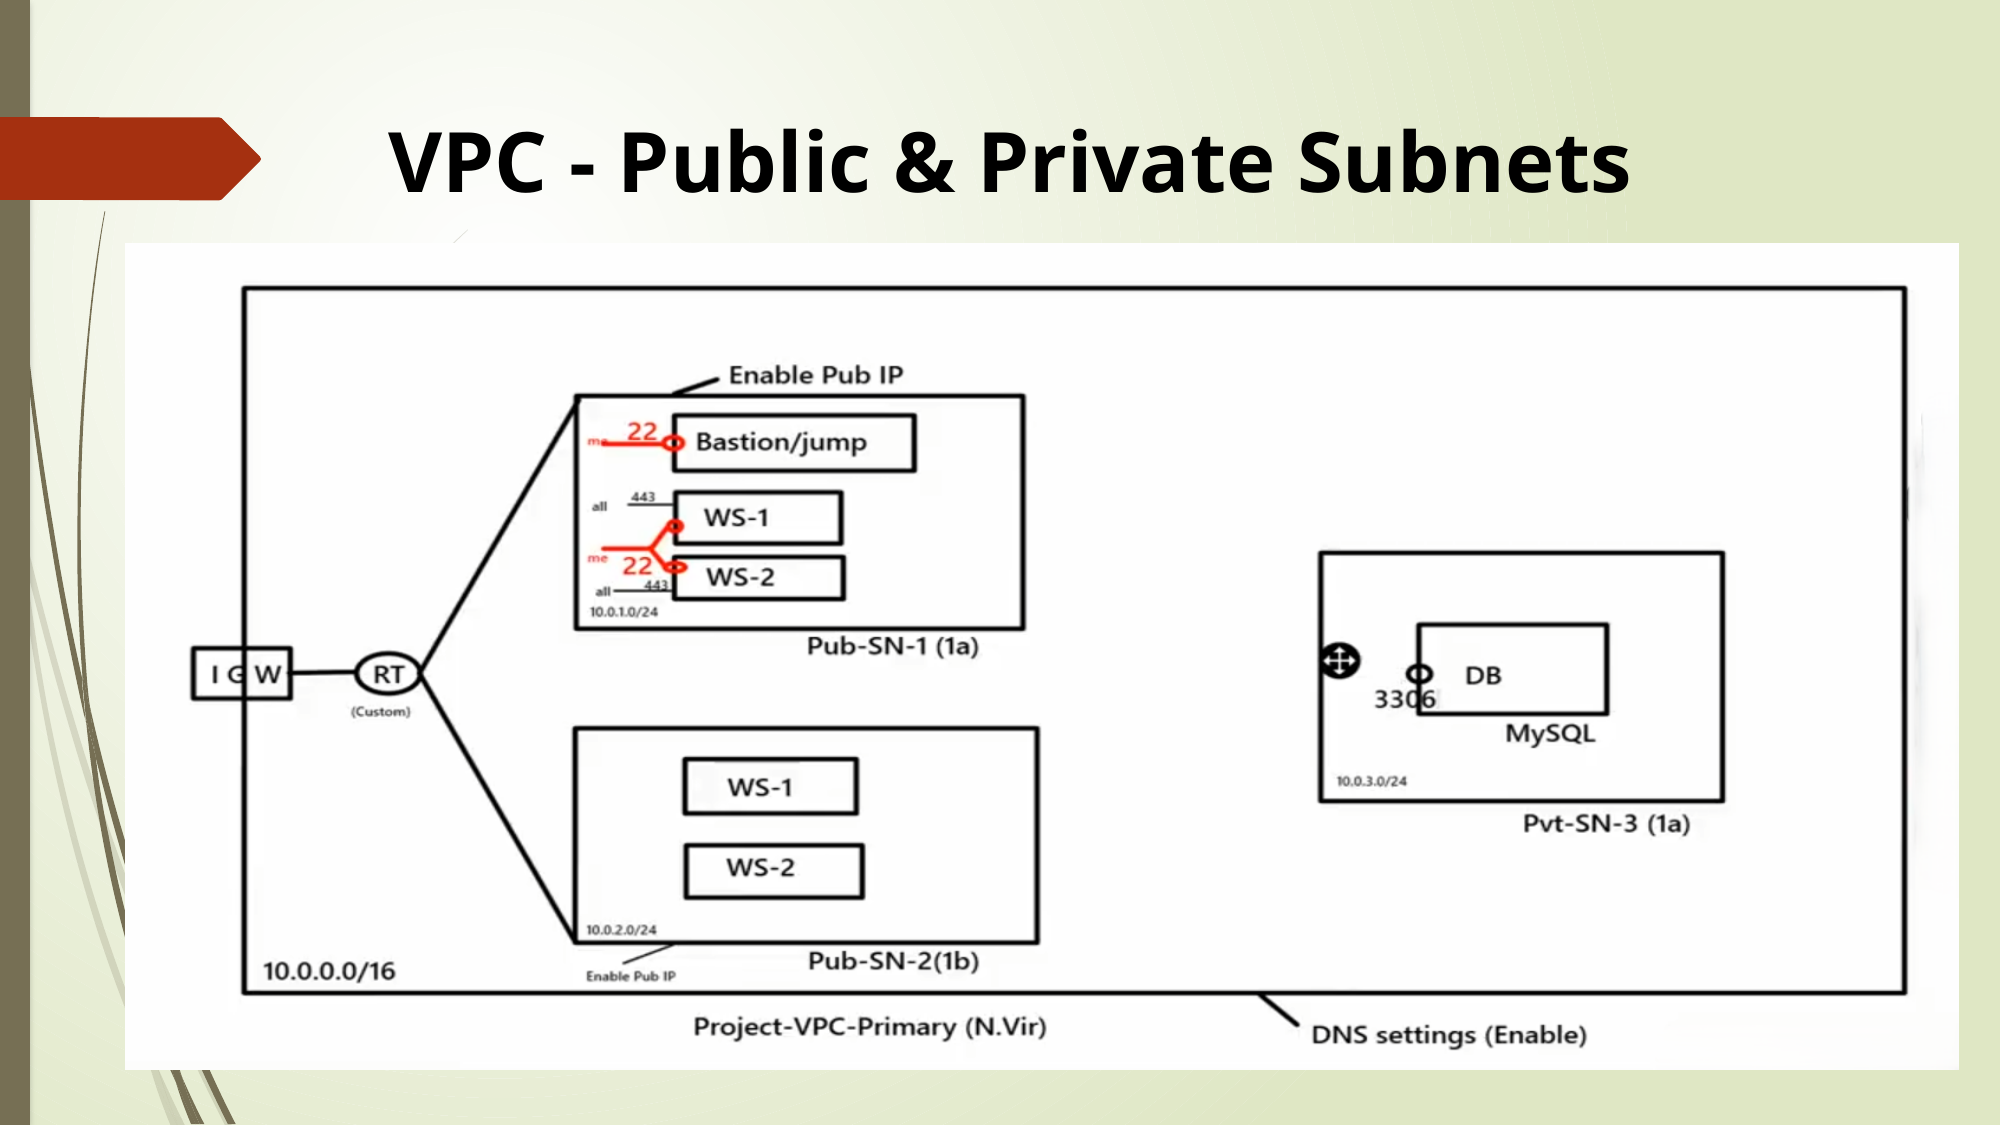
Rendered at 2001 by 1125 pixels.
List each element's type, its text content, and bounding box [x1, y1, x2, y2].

text_box VPC - Public & Private Subnets [258, 102, 1742, 217]
picture [125, 243, 1959, 1070]
